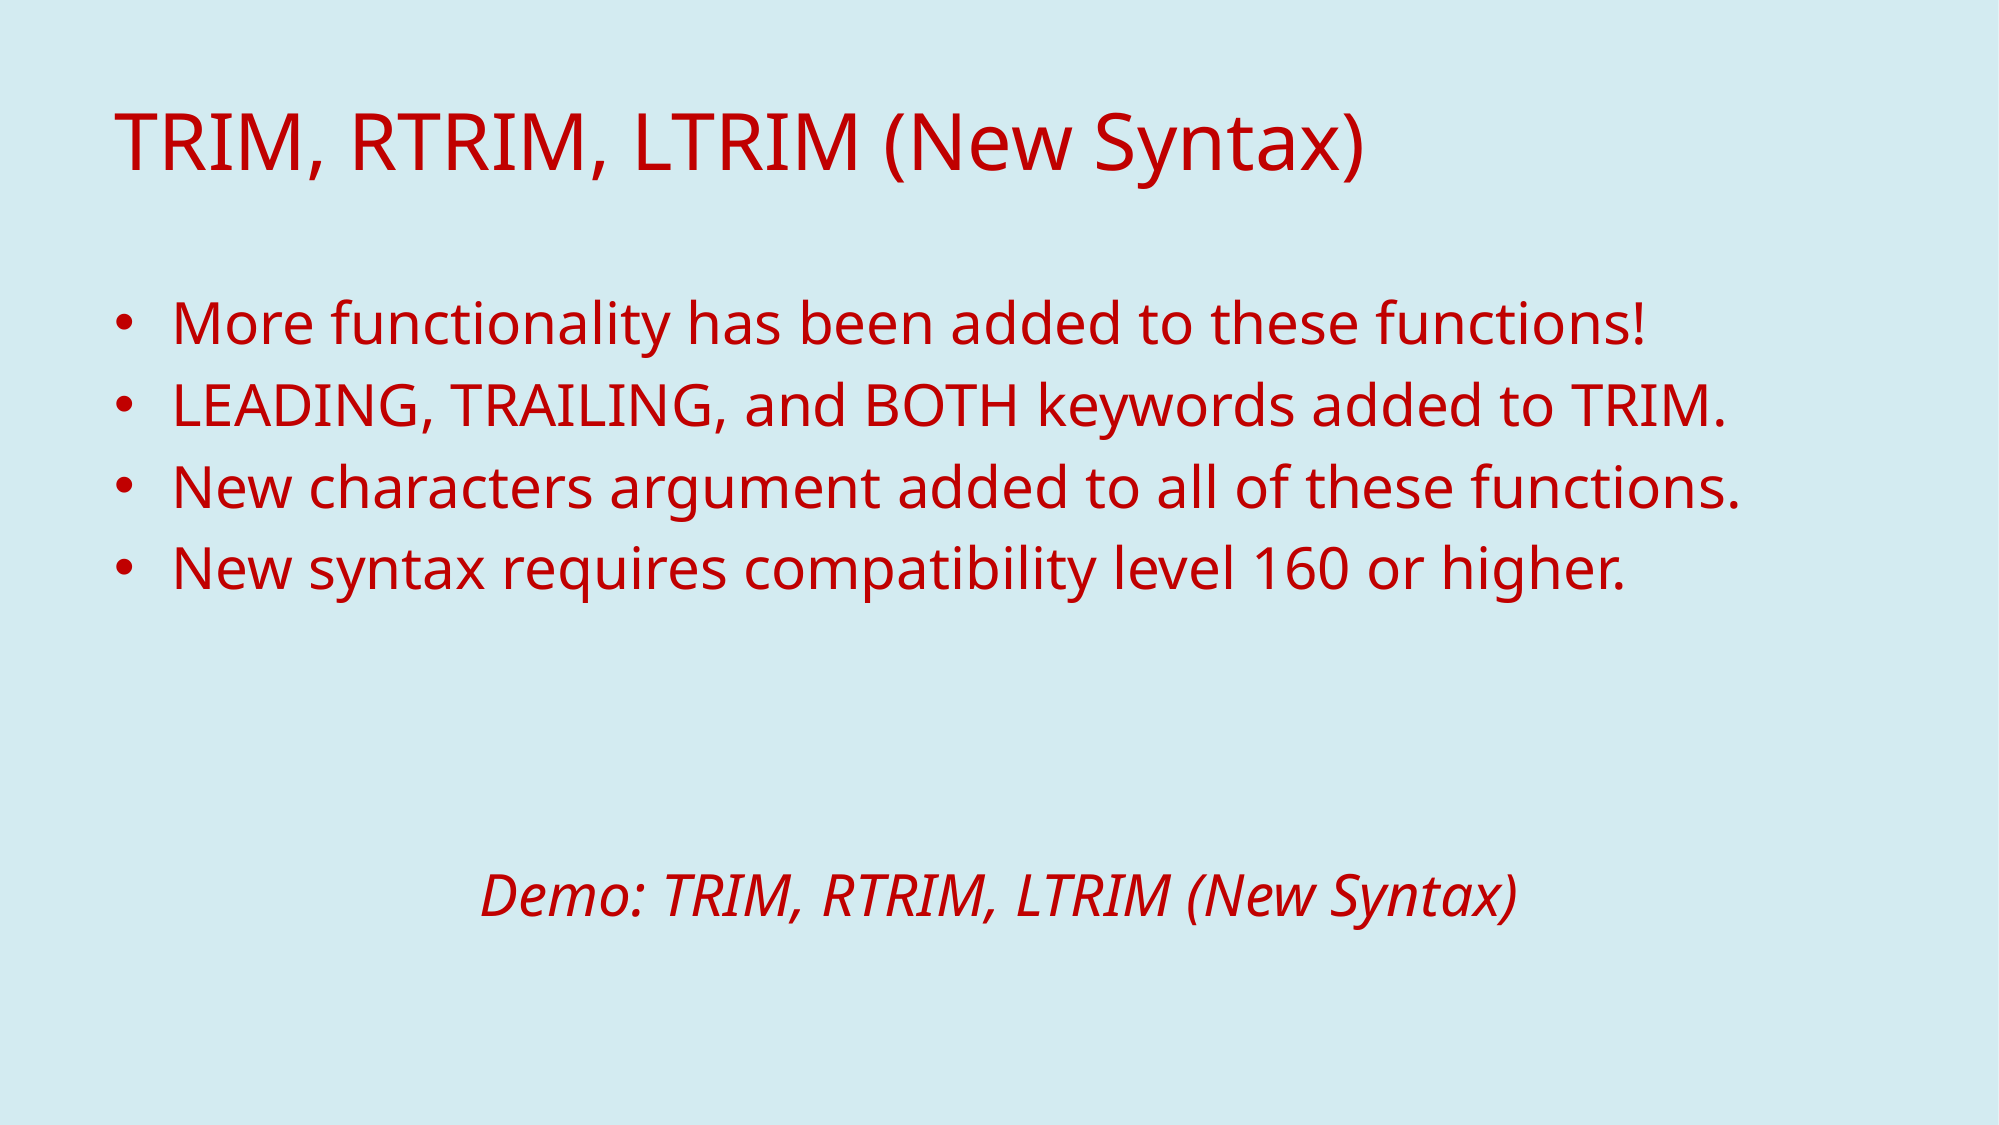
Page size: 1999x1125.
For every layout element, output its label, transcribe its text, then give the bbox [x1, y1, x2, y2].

list More functionality has been added to these functions! LEADING, TRAILING, and BOTH keywords added to TRIM. New characters argument added to all of these functions. New syntax requires compatibility level 160 or higher. Demo: TRIM, RTRIM, LTRIM (New Syntax) [99, 278, 1899, 994]
title TRIM, RTRIM, LTRIM (New Syntax) [99, 45, 1905, 233]
